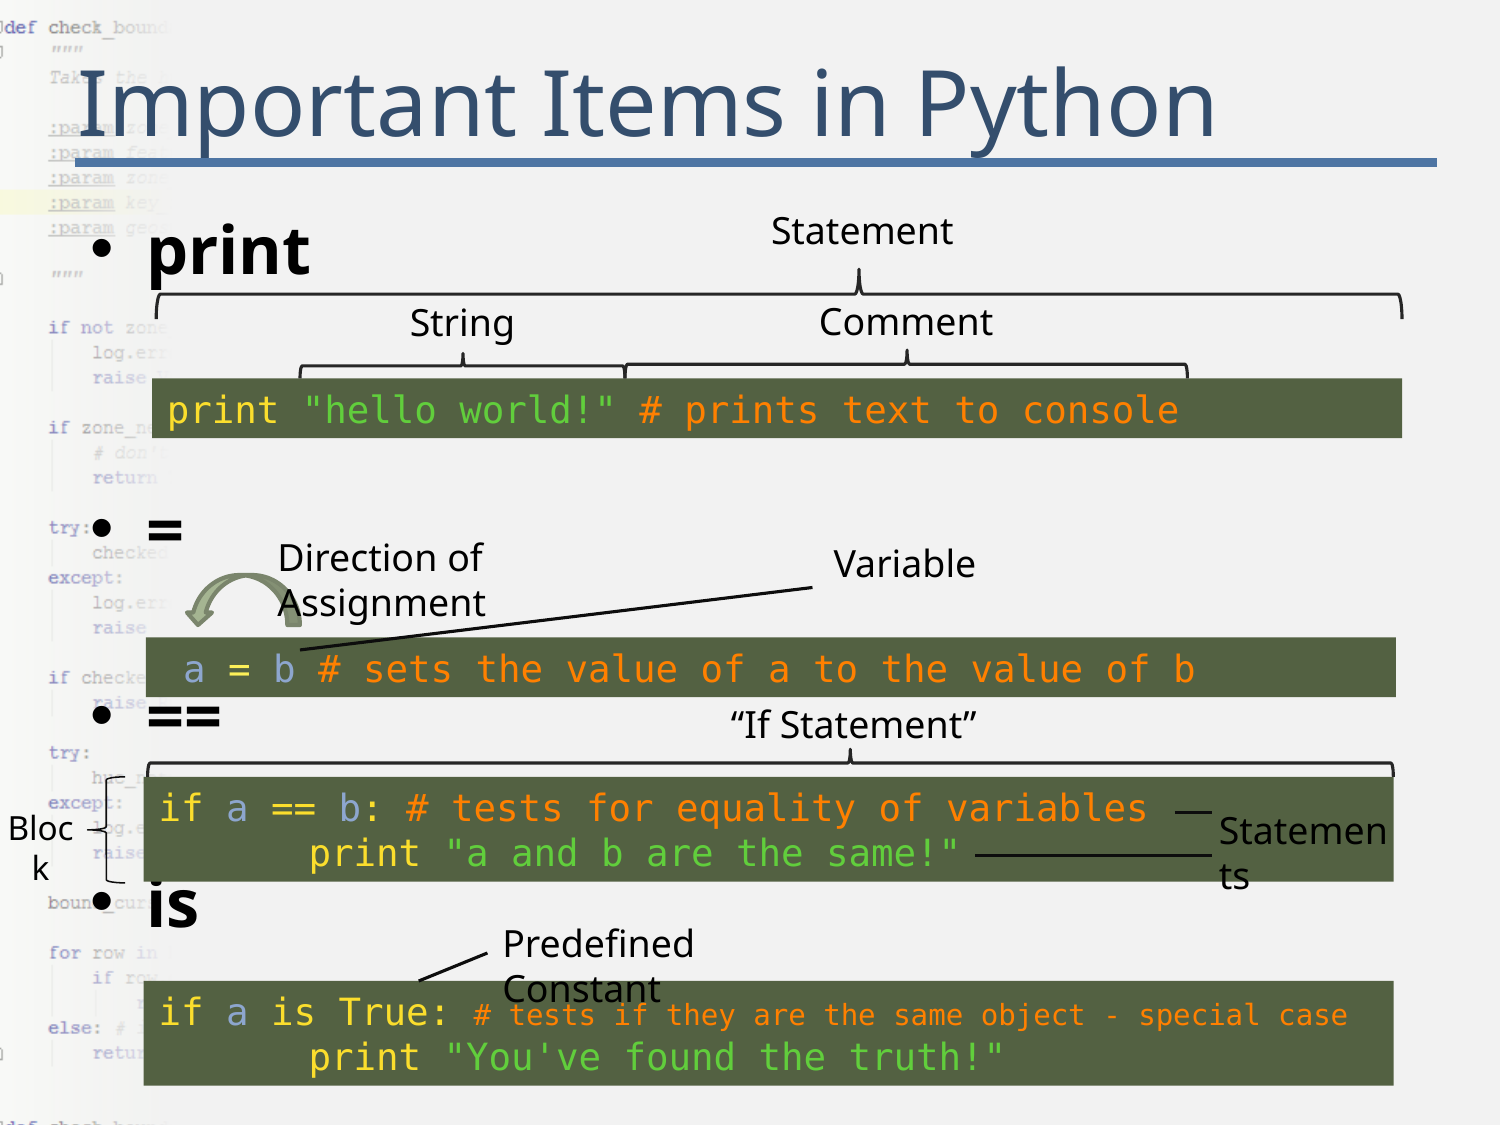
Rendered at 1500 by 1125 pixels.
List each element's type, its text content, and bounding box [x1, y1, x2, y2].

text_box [185, 526, 1269, 651]
text_box if a is True: # tests if they are the same object - special case print "You've found the truth!" [143, 980, 1394, 1086]
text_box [0, 693, 1413, 884]
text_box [155, 199, 1403, 379]
list print = == is [75, 200, 1425, 1100]
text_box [418, 912, 855, 982]
text_box a = b # sets the value of a to the value of b [145, 637, 1396, 692]
text_box print "hello world!" # prints text to console [152, 385, 1403, 439]
title Important Items in Python [62, 24, 1500, 175]
